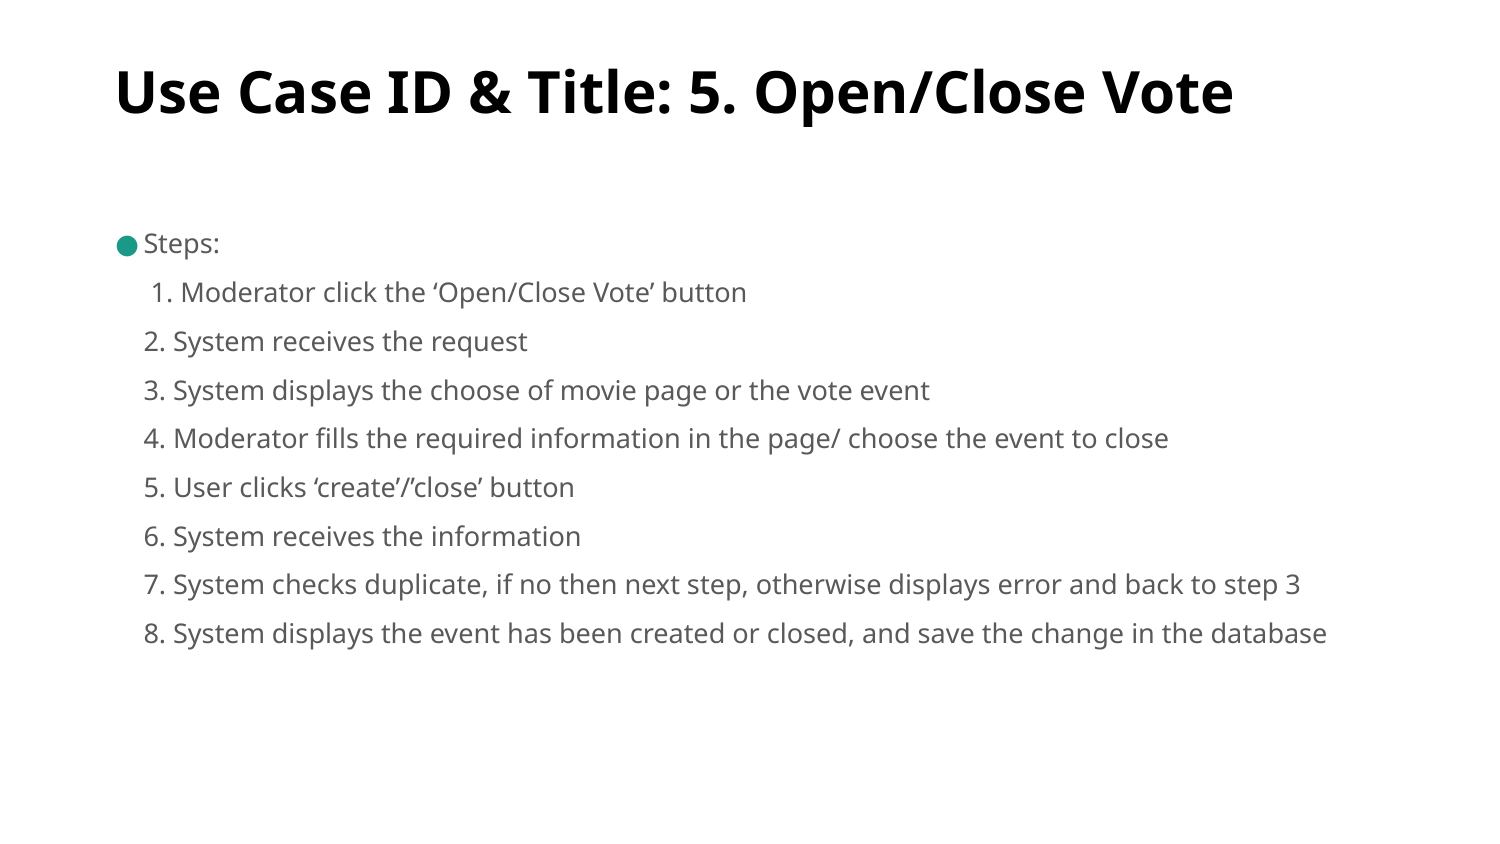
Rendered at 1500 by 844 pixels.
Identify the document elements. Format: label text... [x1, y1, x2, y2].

list Steps: 1. Moderator click the ‘Open/Close Vote’ button 2. System receives the request 3. System displays the choose of movie page or the vote event 4. Moderator fills the required information in the page/ choose the event to close 5. User clicks ‘create’/’close’ button 6. System receives the information 7. System checks duplicate, if no then next step, otherwise displays error and back to step 3 8. System displays the event has been created or closed, and save the change in the database [103, 224, 1397, 760]
title Use Case ID & Title: 5. Open/Close Vote [103, 44, 1397, 208]
